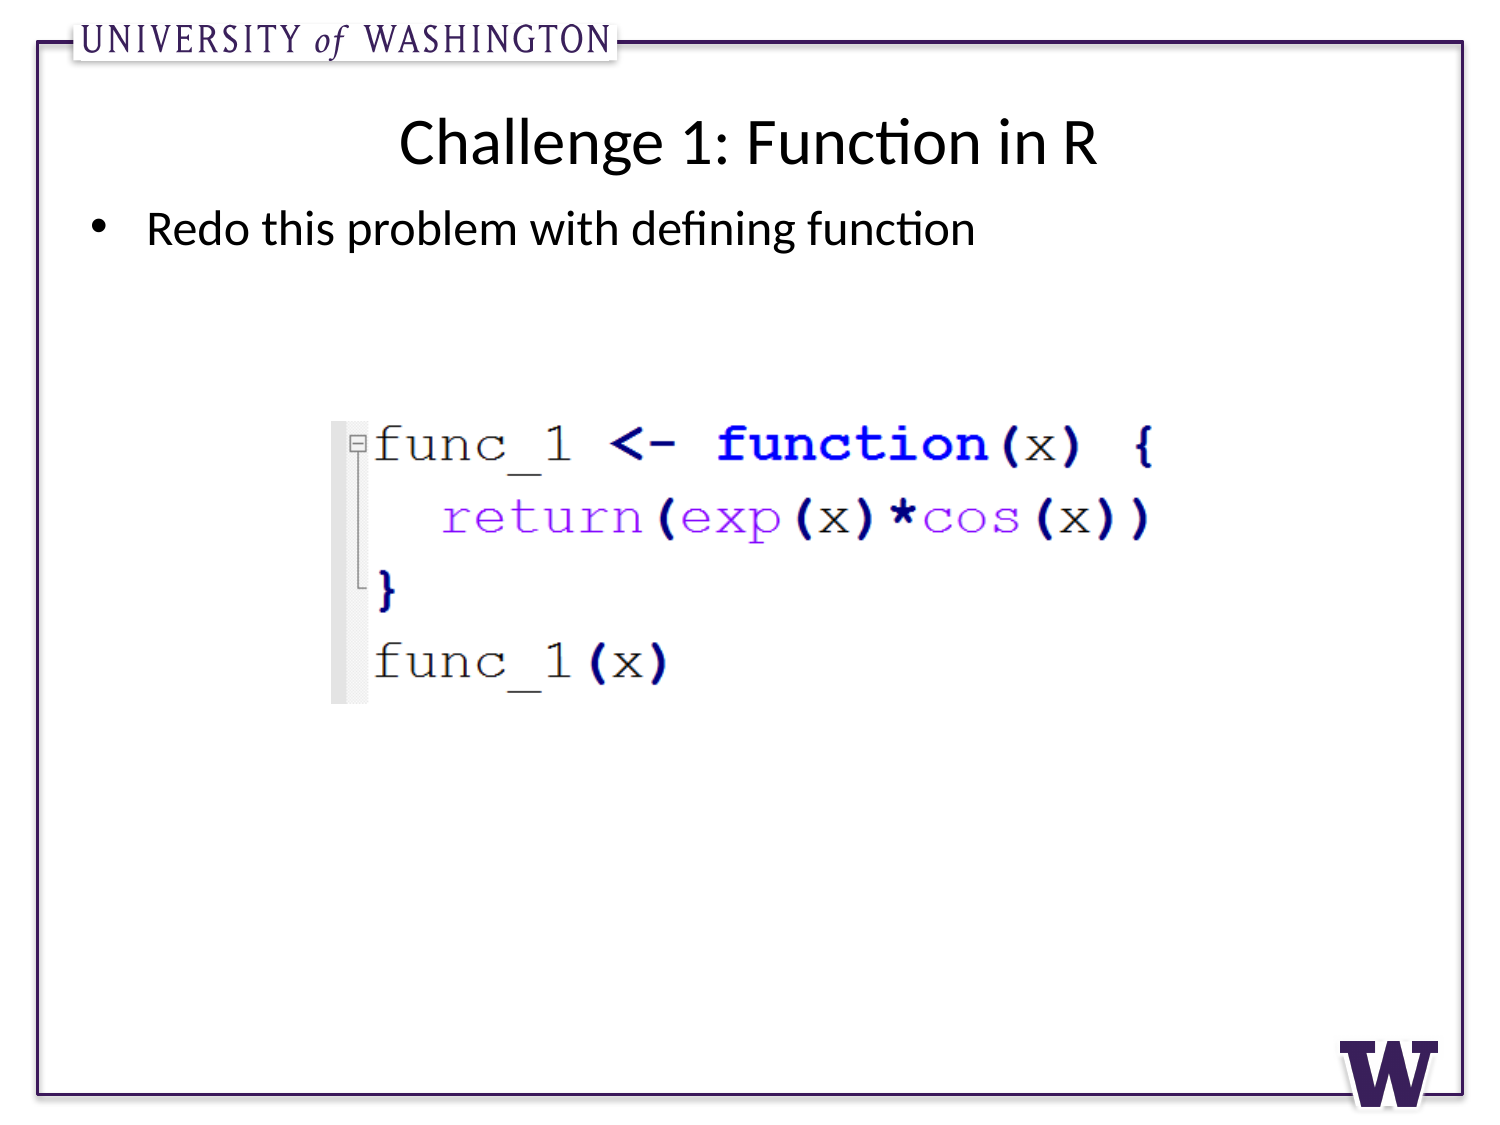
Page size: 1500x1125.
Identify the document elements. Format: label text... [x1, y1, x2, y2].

list Redo this problem with defining function [75, 187, 1425, 975]
title Challenge 1: Function in R [75, 87, 1425, 187]
picture [1340, 1041, 1438, 1107]
picture [81, 24, 609, 61]
picture [330, 421, 1169, 704]
